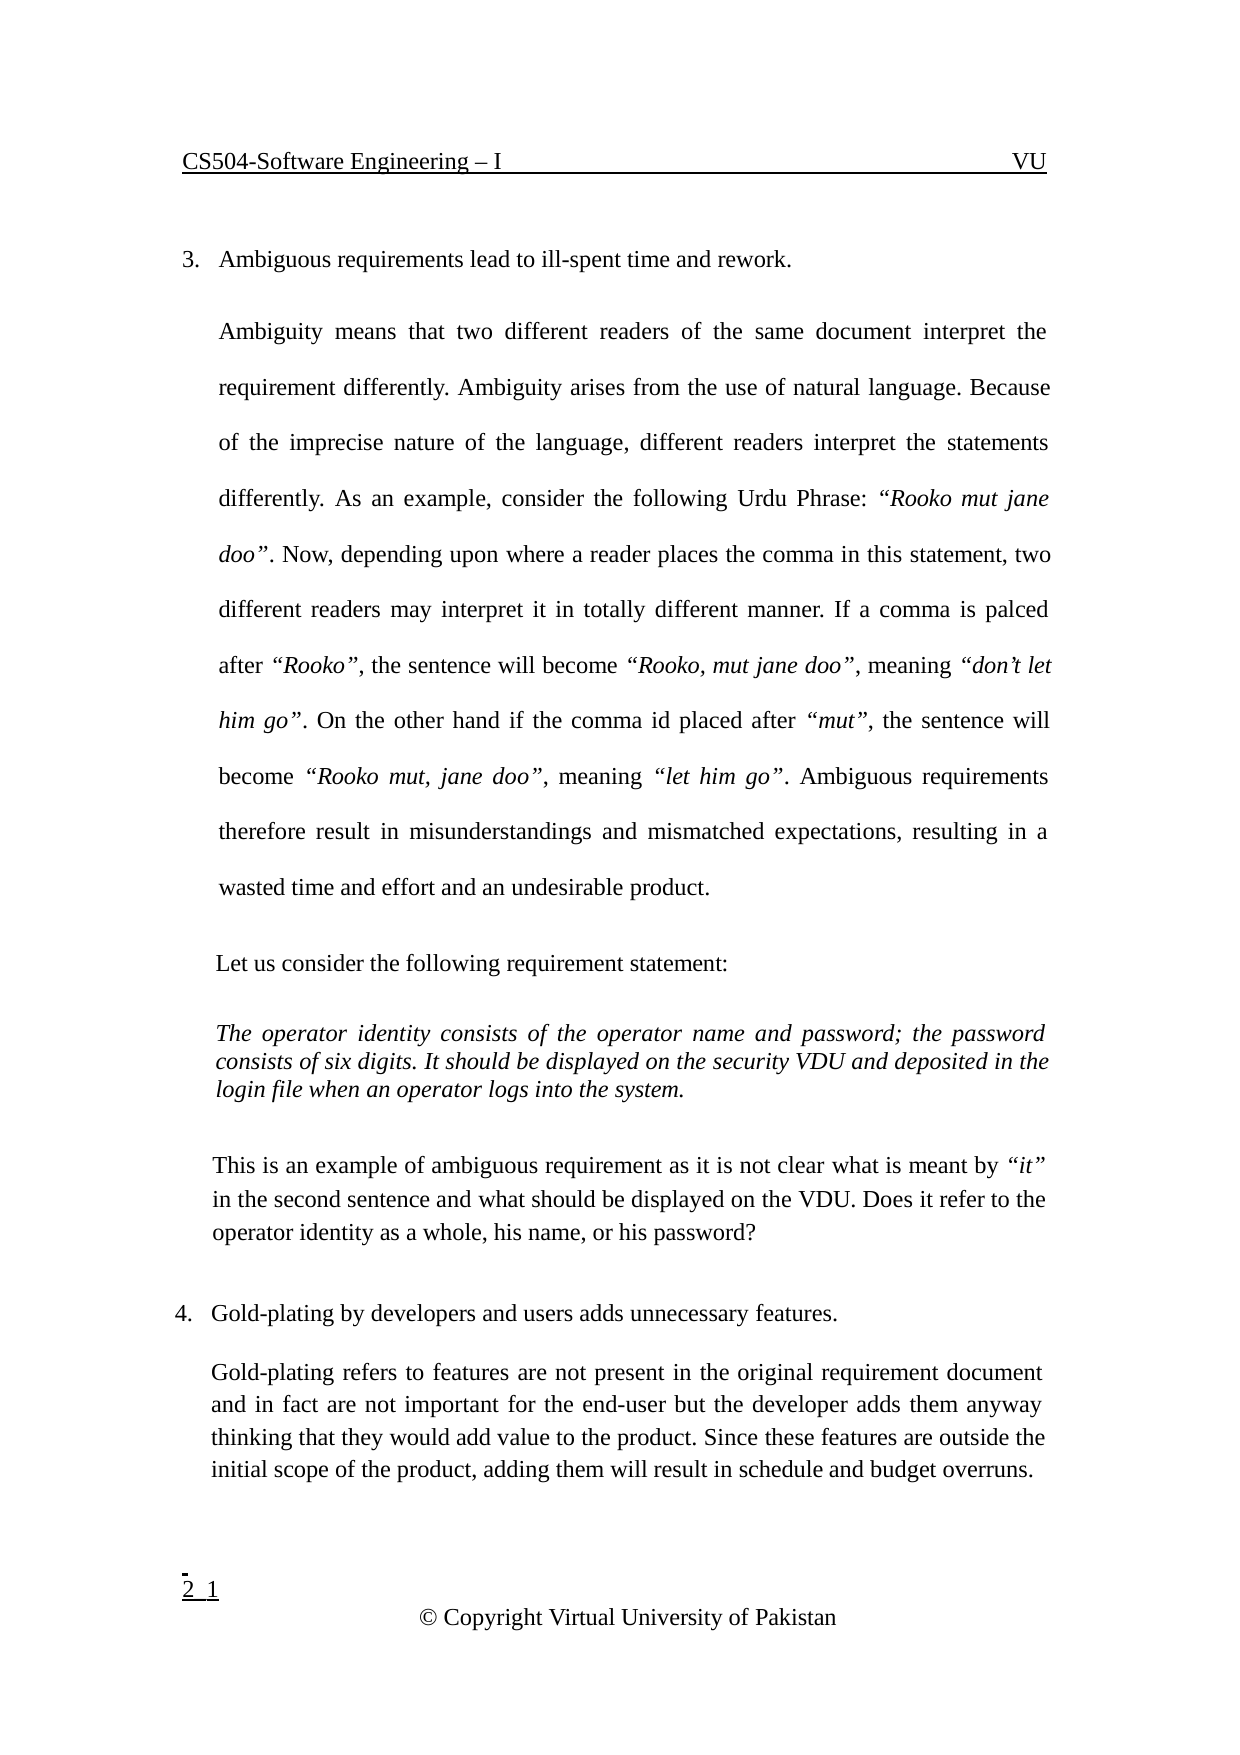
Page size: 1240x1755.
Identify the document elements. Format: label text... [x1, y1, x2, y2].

text_box 2_1 © Copyright Virtual University of Pakistan [180, 1550, 1027, 1631]
text_box Ambiguous requirements lead to ill-spent time and rework. Ambiguity means that two different readers of the same document interpret the requirement differently. Ambiguity arises from the use of natural language. Because of the imprecise nature of the language, different readers interpret the statements differently. As an example, consider the following Urdu Phrase: “Rooko mut jane doo”. Now, depending upon where a reader places the comma in this statement, two different readers may interpret it in totally different manner. If a comma is palced after “Rooko”, the sentence will become “Rooko, mut jane doo”, meaning “don’t let him go”. On the other hand if the comma id placed after “mut”, the sentence will become “Rooko mut, jane doo”, meaning “let him go”. Ambiguous requirements therefore result in misunderstandings and mismatched expectations, resulting in a wasted time and effort and an undesirable product. Let us consider the following requirement statement: The operator identity consists of the operator name and password; the password consists of six digits. It should be displayed on the security VDU and deposited in the login file when an operator logs into the system. This is an example of ambiguous requirement as it is not clear what is meant by “it” in the second sentence and what should be displayed on the VDU. Does it refer to the operator identity as a whole, his name, or his password? Gold-plating by developers and users adds unnecessary features. Gold-plating refers to features are not present in the original requirement document and in fact are not important for the end-user but the developer adds them anyway thinking that they would add value to the product. Since these features are outside the initial scope of the product, adding them will result in schedule and budget overruns. [172, 243, 1060, 1483]
text_box CS504-Software Engineering – I [180, 145, 504, 175]
text_box VU [1009, 145, 1050, 175]
